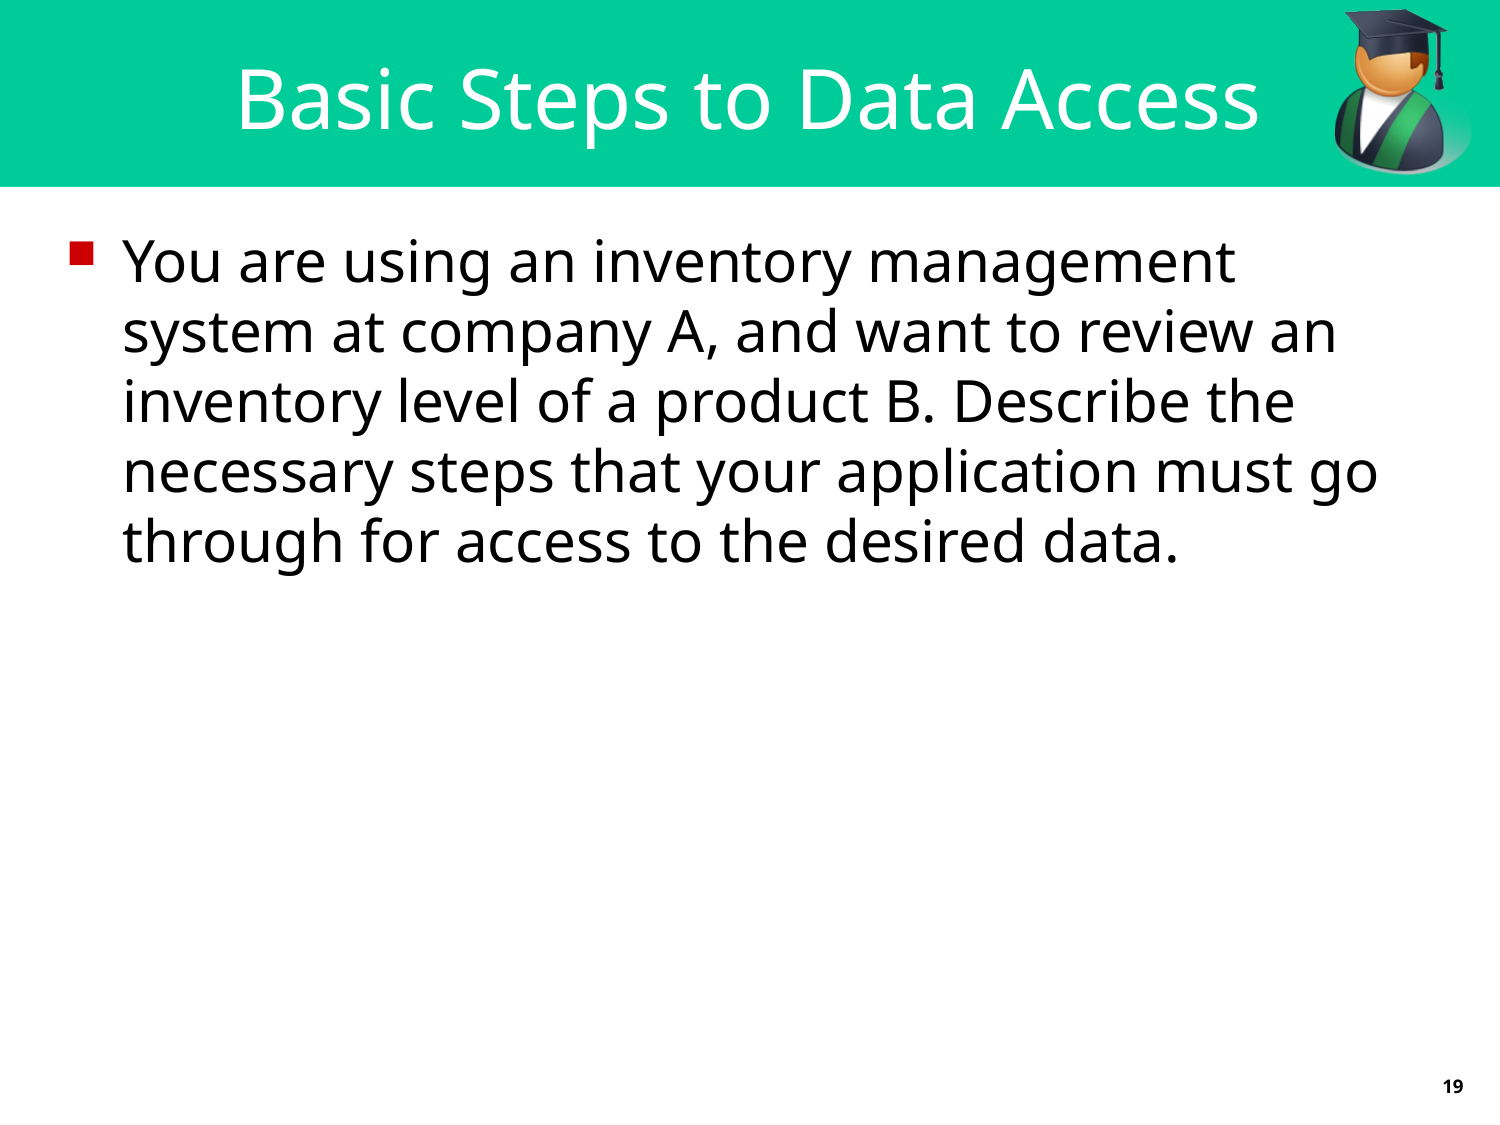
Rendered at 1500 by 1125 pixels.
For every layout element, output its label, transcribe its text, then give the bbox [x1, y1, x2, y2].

picture [1312, 0, 1500, 188]
list You are using an inventory management system at company A, and want to review an inventory level of a product B. Describe the necessary steps that your application must go through for access to the desired data. [51, 216, 1446, 1053]
title Basic Steps to Data Access [51, 8, 1307, 184]
